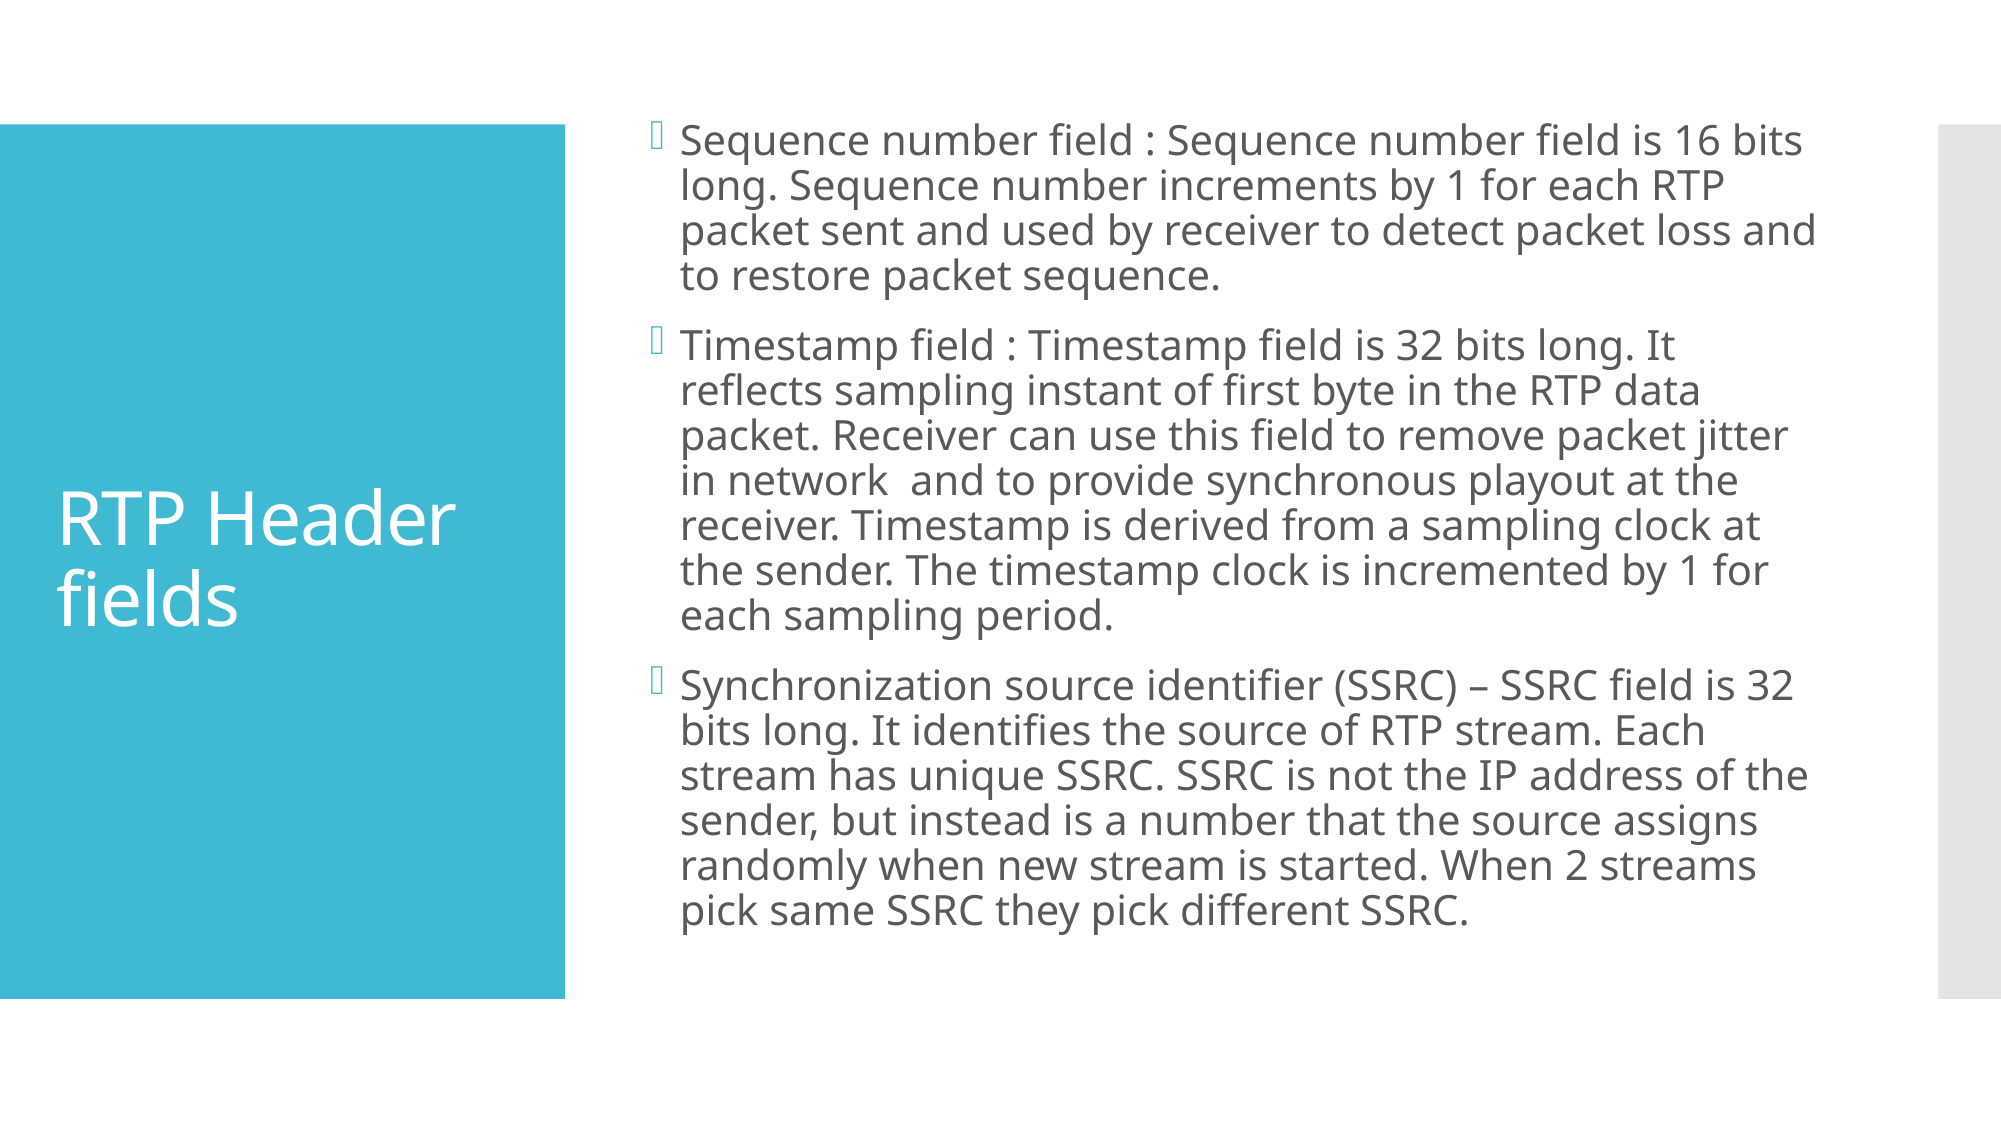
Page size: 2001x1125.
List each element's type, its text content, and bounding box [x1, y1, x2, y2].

title RTP Header fields [41, 184, 525, 940]
list Sequence number field : Sequence number field is 16 bits long. Sequence number increments by 1 for each RTP packet sent and used by receiver to detect packet loss and to restore packet sequence. Timestamp field : Timestamp field is 32 bits long. It reflects sampling instant of first byte in the RTP data packet. Receiver can use this field to remove packet jitter in network and to provide synchronous playout at the receiver. Timestamp is derived from a sampling clock at the sender. The timestamp clock is incremented by 1 for each sampling period. Synchronization source identifier (SSRC) – SSRC field is 32 bits long. It identifies the source of RTP stream. Each stream has unique SSRC. SSRC is not the IP address of the sender, but instead is a number that the source assigns randomly when new stream is started. When 2 streams pick same SSRC they pick different SSRC. [634, 141, 1835, 982]
